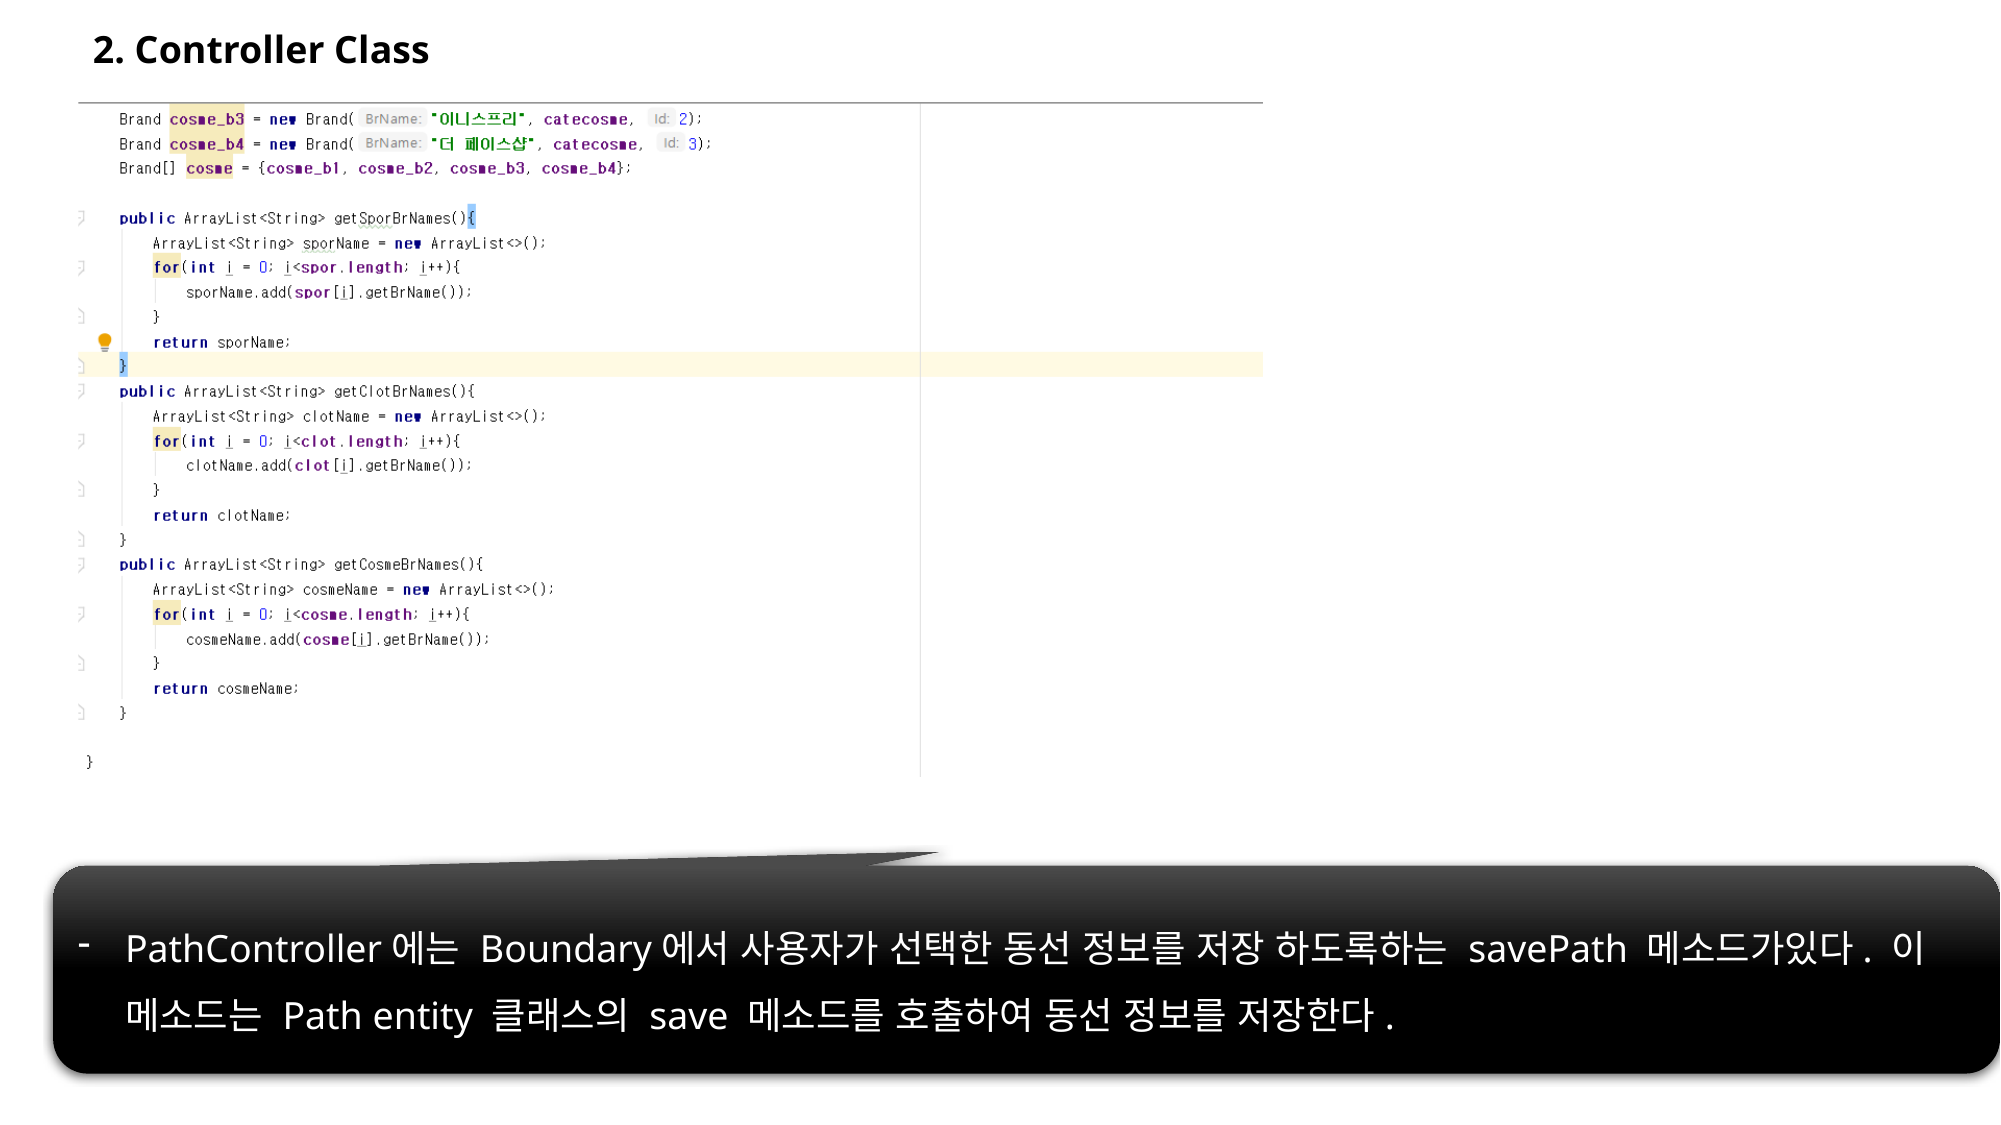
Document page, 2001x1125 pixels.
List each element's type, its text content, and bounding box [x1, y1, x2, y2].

text_box 2. Controller Class [78, 19, 917, 79]
picture [78, 102, 1263, 777]
text_box PathController에는 Boundary에서 사용자가 선택한 동선 정보를 저장 하도록하는 savePath 메소드가있다. 이 메소드는 Path entity 클래스의 save 메소드를 호출하여 동선 정보를 저장한다. [53, 851, 2000, 1074]
